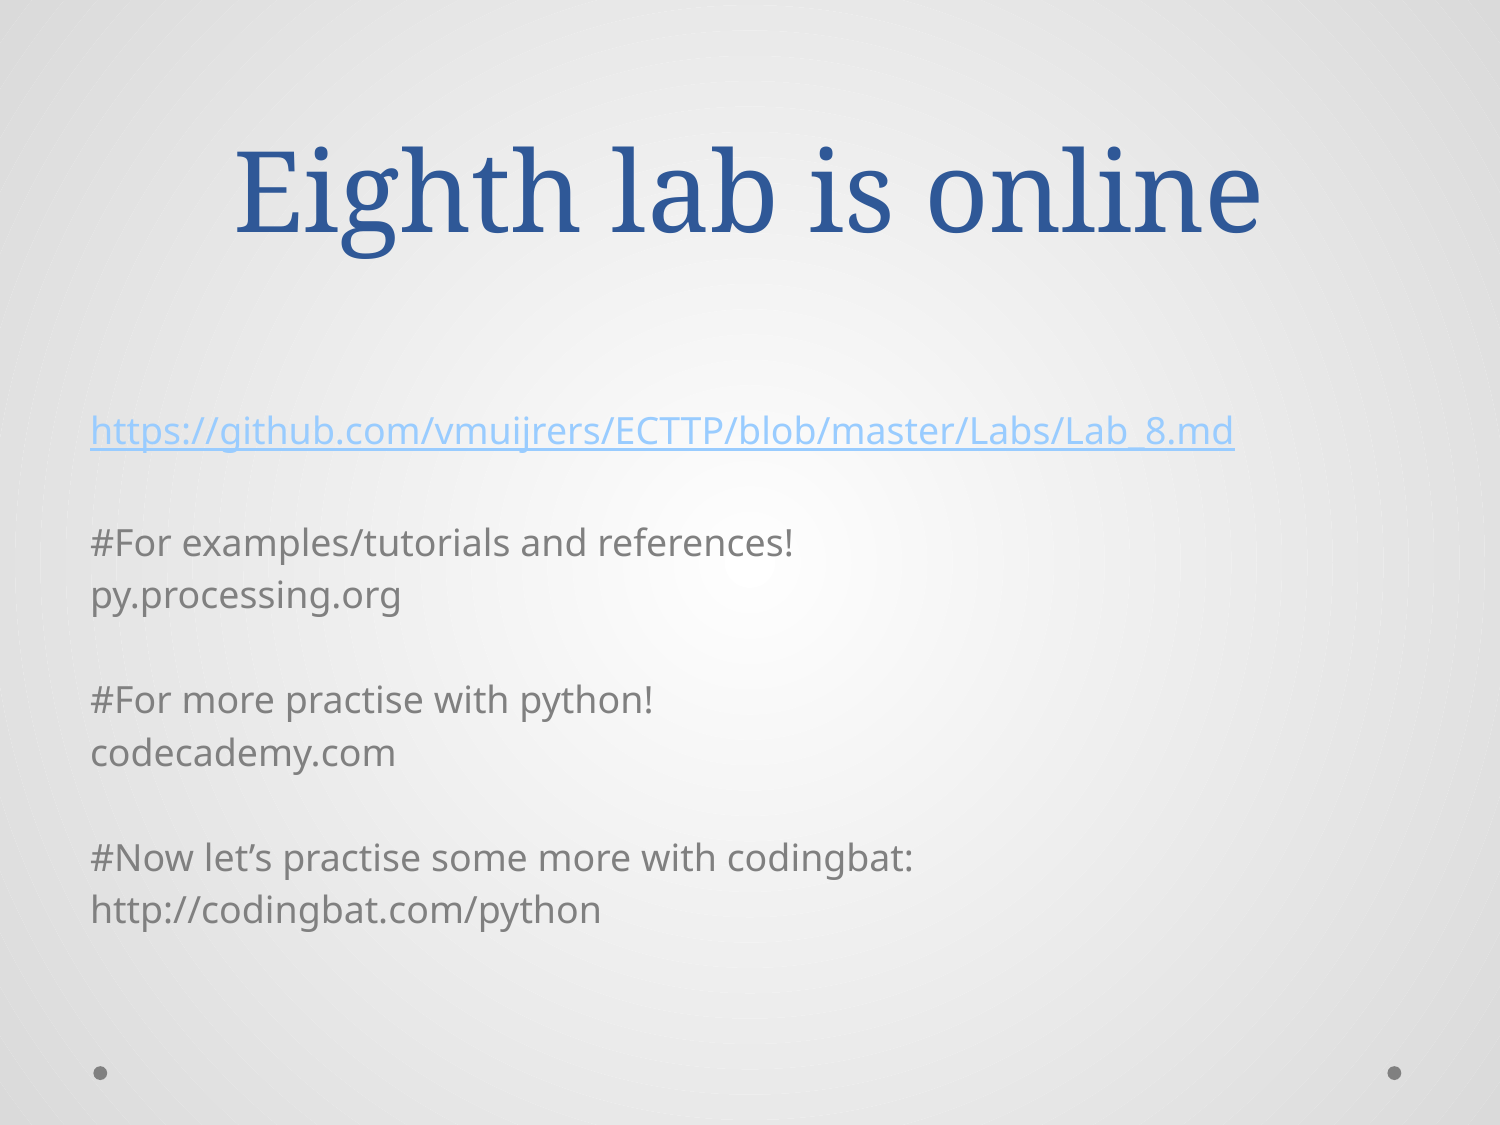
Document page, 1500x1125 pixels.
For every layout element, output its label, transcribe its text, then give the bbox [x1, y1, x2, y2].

title Eighth lab is online [75, 0, 1425, 262]
list https://github.com/vmuijrers/ECTTP/blob/master/Labs/Lab_8.md #For examples/tutorials and references! py.processing.org #For more practise with python! codecademy.com #Now let’s practise some more with codingbat: http://codingbat.com/python [75, 262, 1425, 1005]
